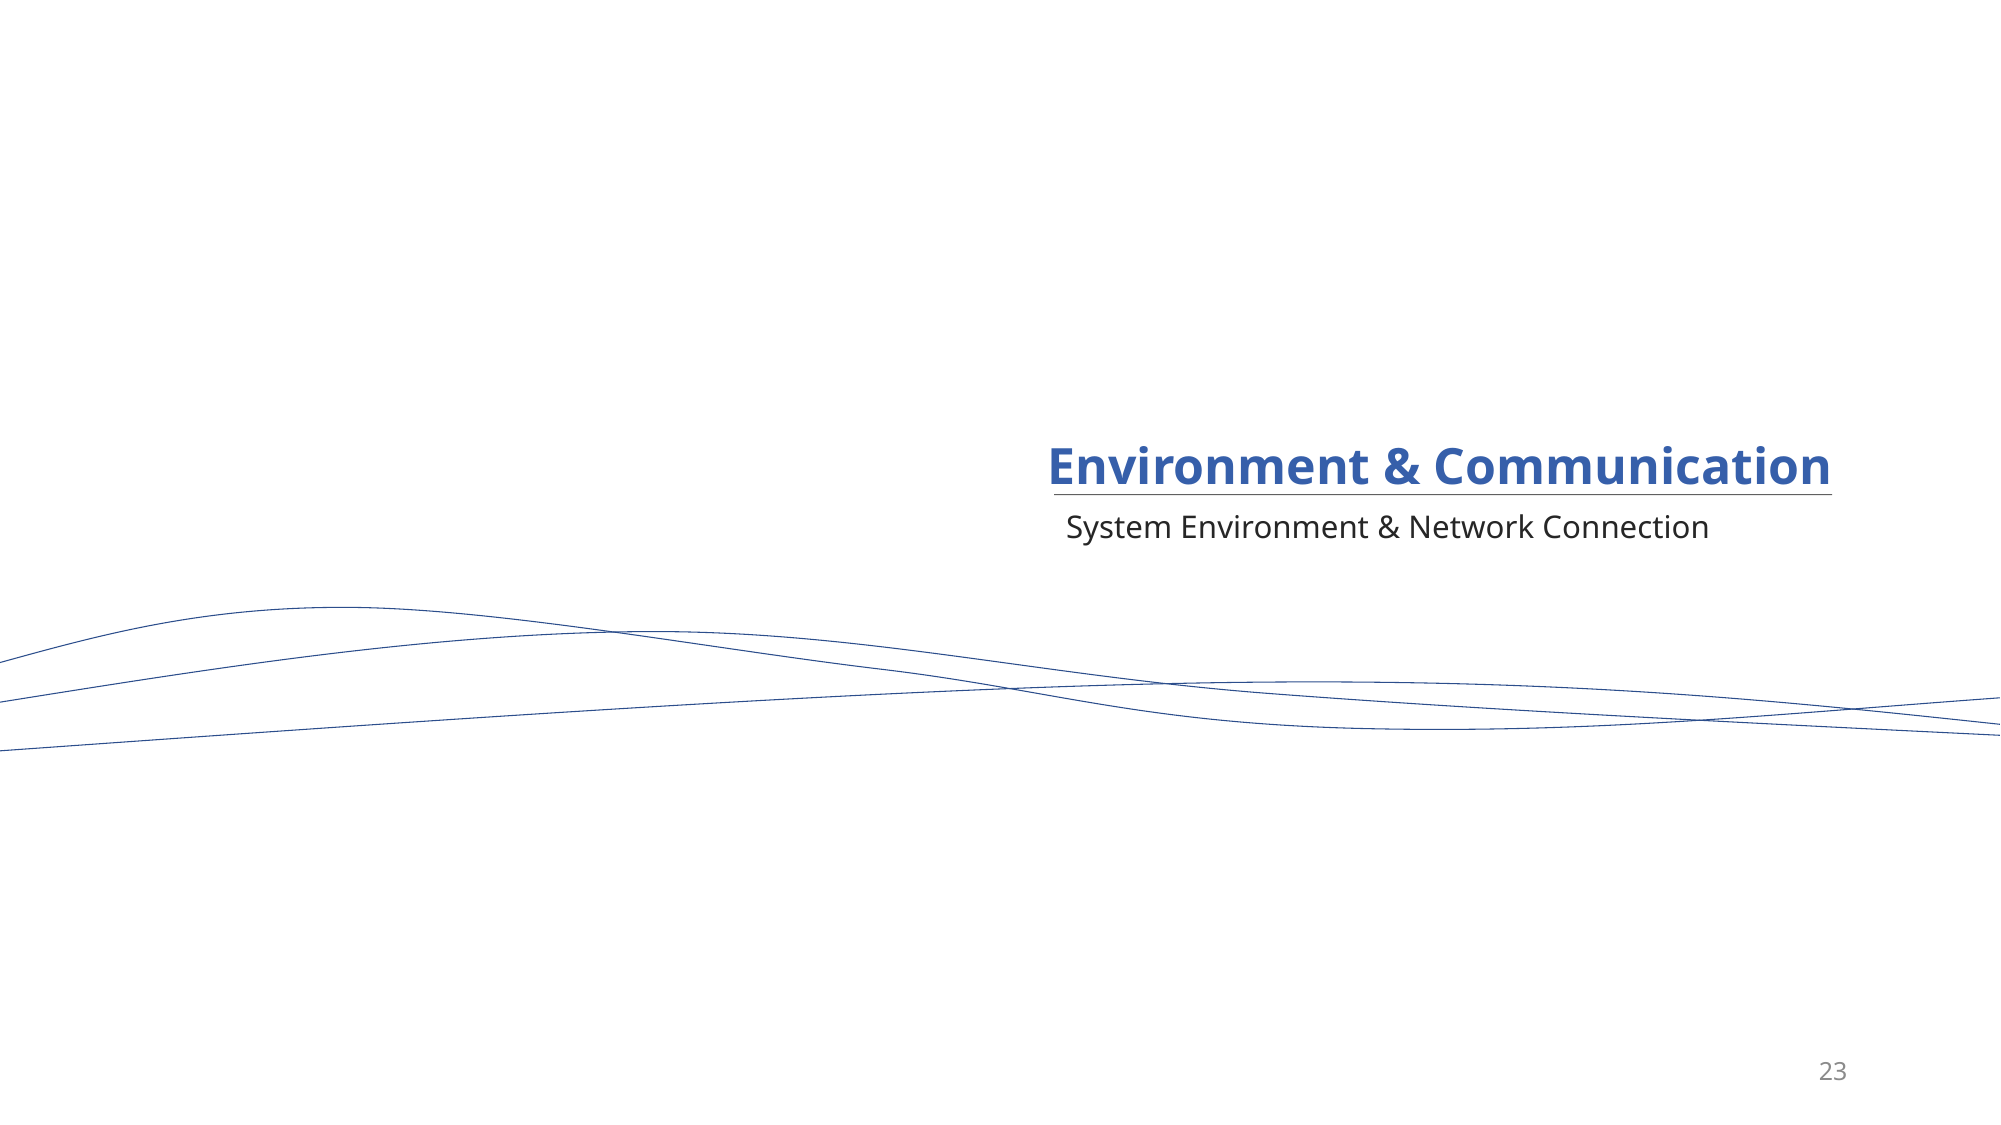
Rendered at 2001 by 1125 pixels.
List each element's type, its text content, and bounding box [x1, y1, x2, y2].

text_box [0, 607, 2000, 751]
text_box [1032, 414, 2000, 554]
slide_number 23 [1412, 1042, 1863, 1103]
